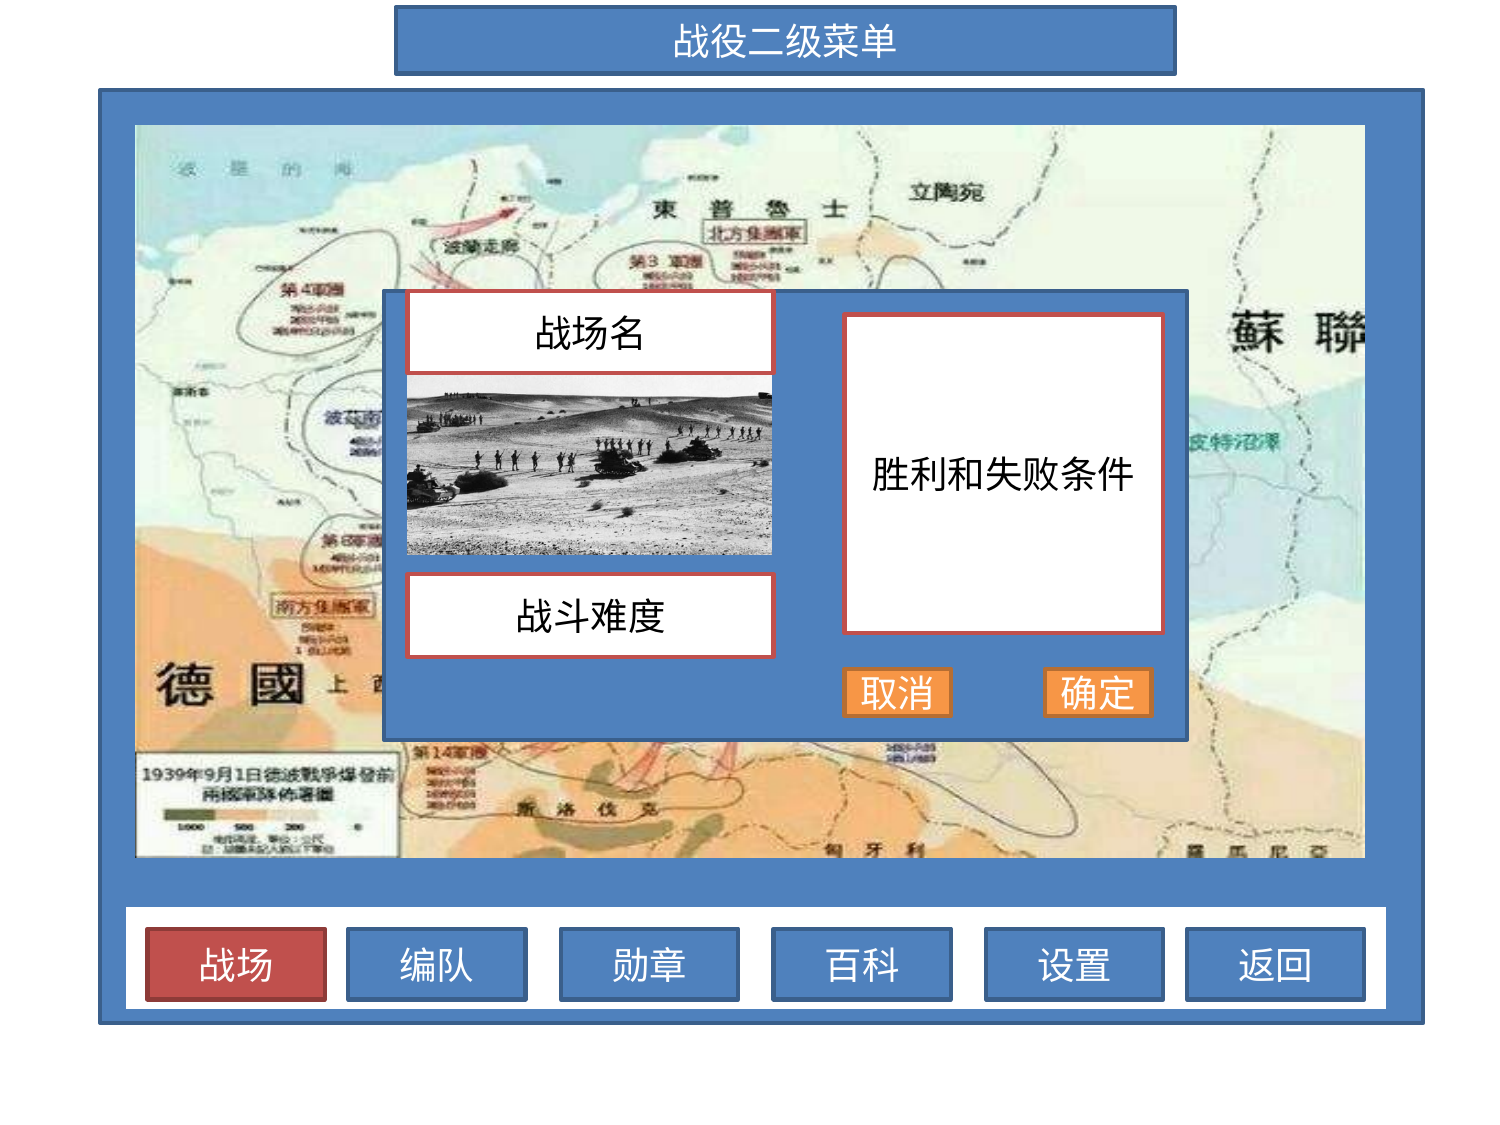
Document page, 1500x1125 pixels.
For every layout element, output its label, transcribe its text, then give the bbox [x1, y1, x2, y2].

text_box 百科 [771, 927, 953, 1002]
text_box 战场 [145, 927, 327, 1002]
text_box [122, 903, 1390, 1013]
text_box 勋章 [559, 927, 740, 1002]
picture [135, 125, 1365, 858]
text_box 设置 [984, 927, 1165, 1002]
text_box 战役二级菜单 [394, 5, 1177, 76]
text_box [98, 88, 1425, 1025]
text_box 返回 [1185, 927, 1366, 1002]
text_box 编队 [346, 927, 528, 1002]
